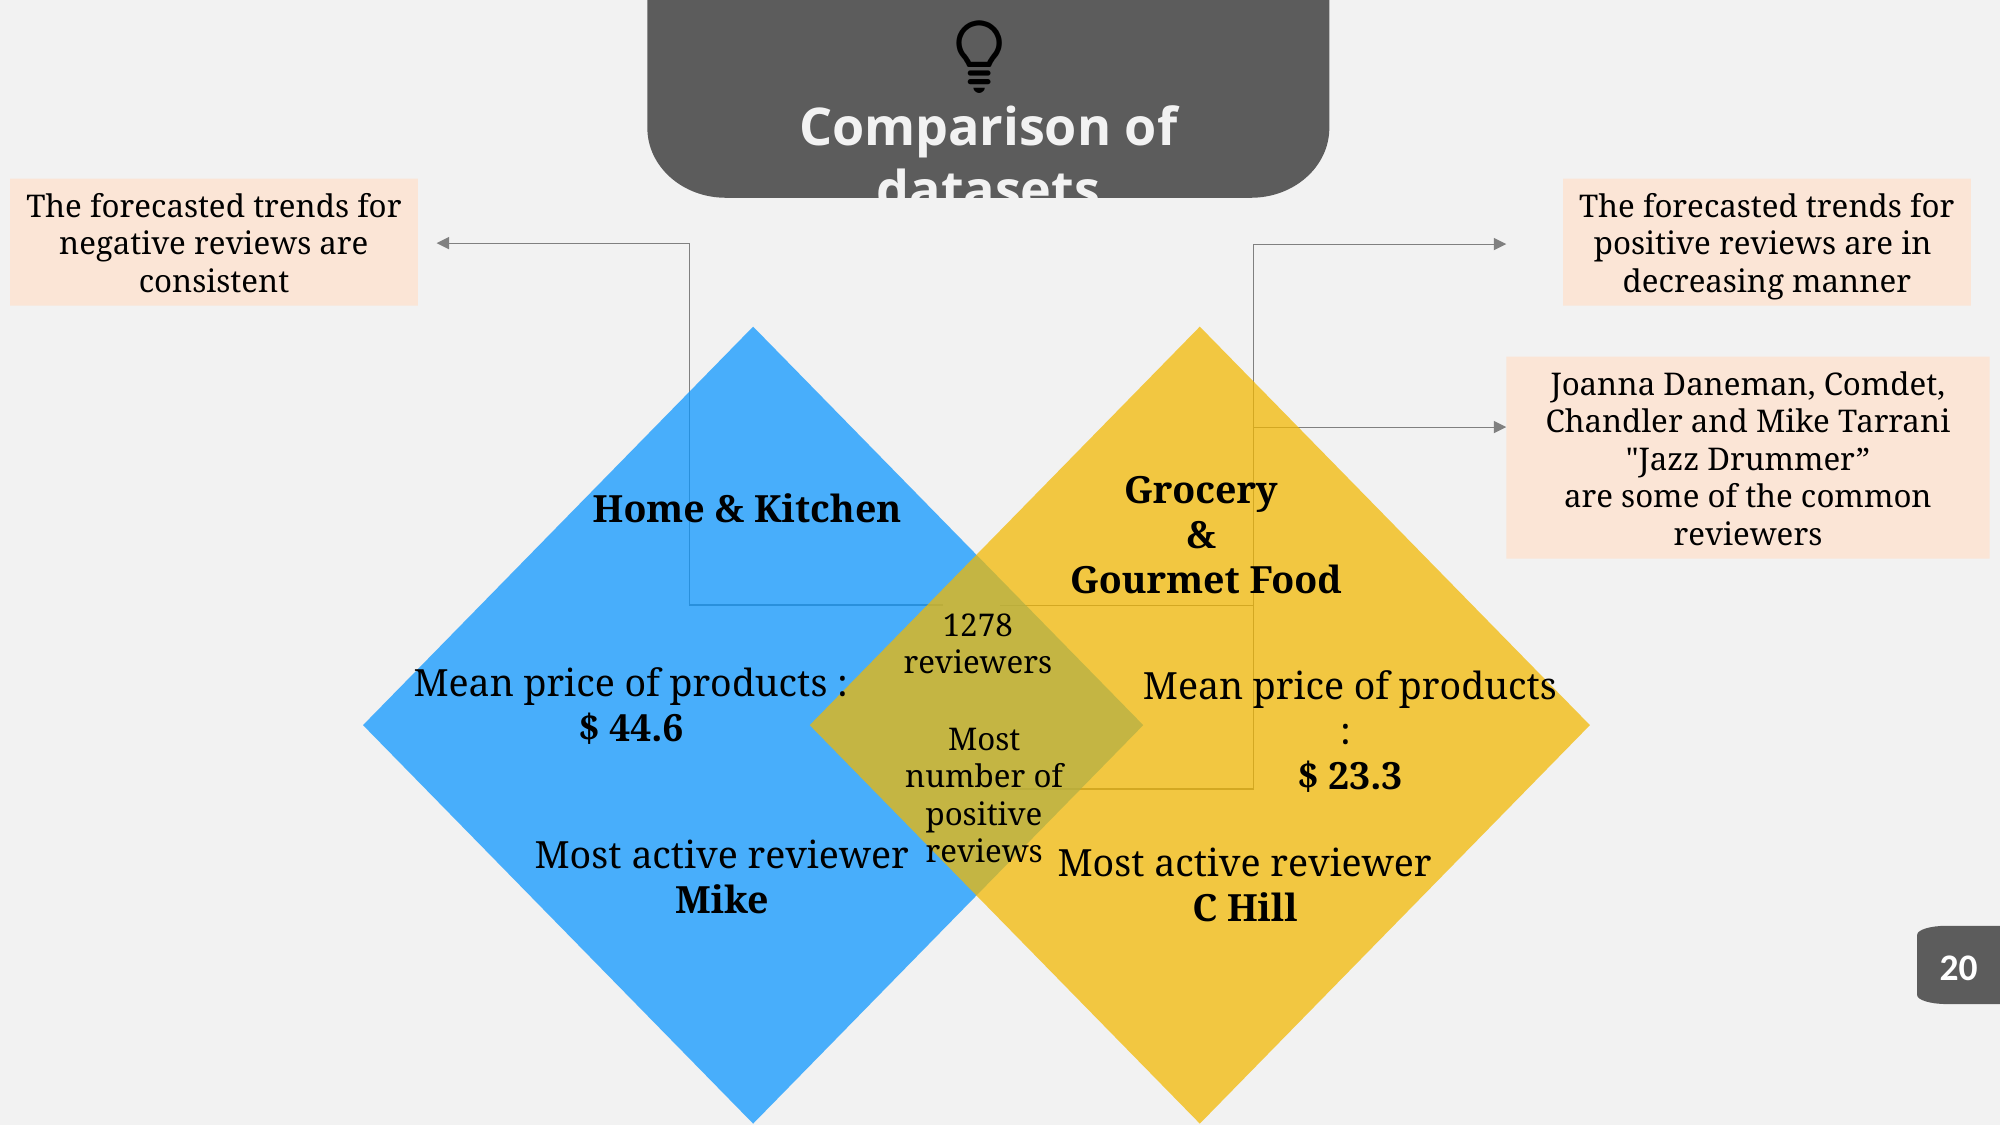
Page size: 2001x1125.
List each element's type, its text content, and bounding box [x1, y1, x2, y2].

text_box The forecasted trends for positive reviews are in decreasing manner [1563, 178, 1971, 306]
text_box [436, 243, 944, 326]
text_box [647, 0, 1330, 198]
text_box 20 [1916, 924, 2000, 1006]
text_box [999, 243, 1507, 326]
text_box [362, 326, 1590, 1124]
text_box Joanna Daneman, Comdet, Chandler and Mike Tarrani "Jazz Drummer” are some of the common reviewers [1590, 356, 1990, 559]
text_box The forecasted trends for negative reviews are consistent [10, 178, 418, 306]
